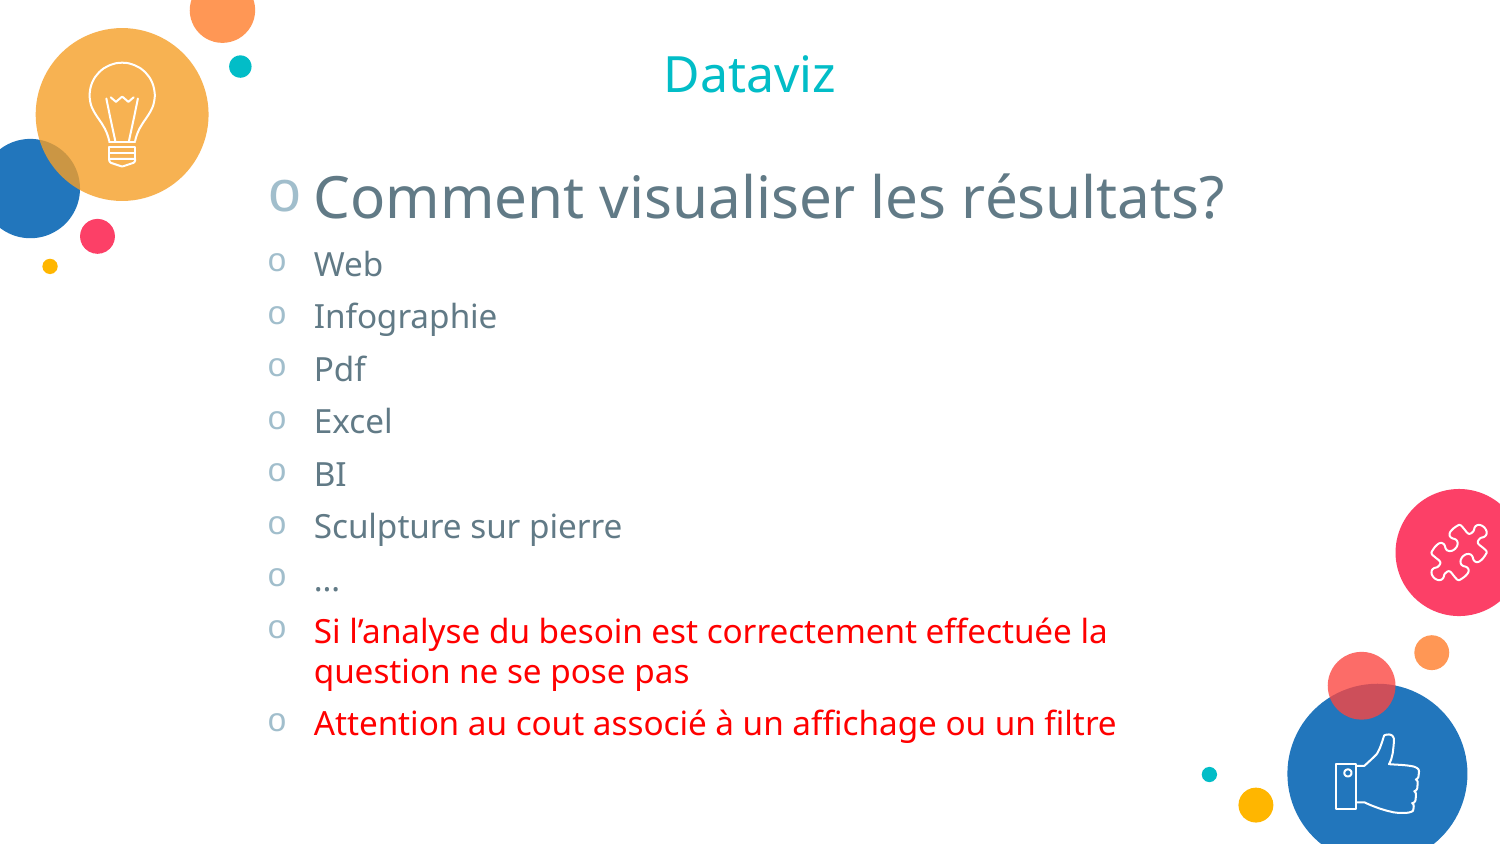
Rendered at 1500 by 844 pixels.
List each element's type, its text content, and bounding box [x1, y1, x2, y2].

text_box Dataviz [246, 31, 1254, 118]
text_box Comment visualiser les résultats? Web Infographie Pdf Excel BI Sculpture sur pierre … Si l’analyse du besoin est correctement effectuée la question ne se pose pas Attention au cout associé à un affichage ou un filtre [233, 145, 1267, 844]
